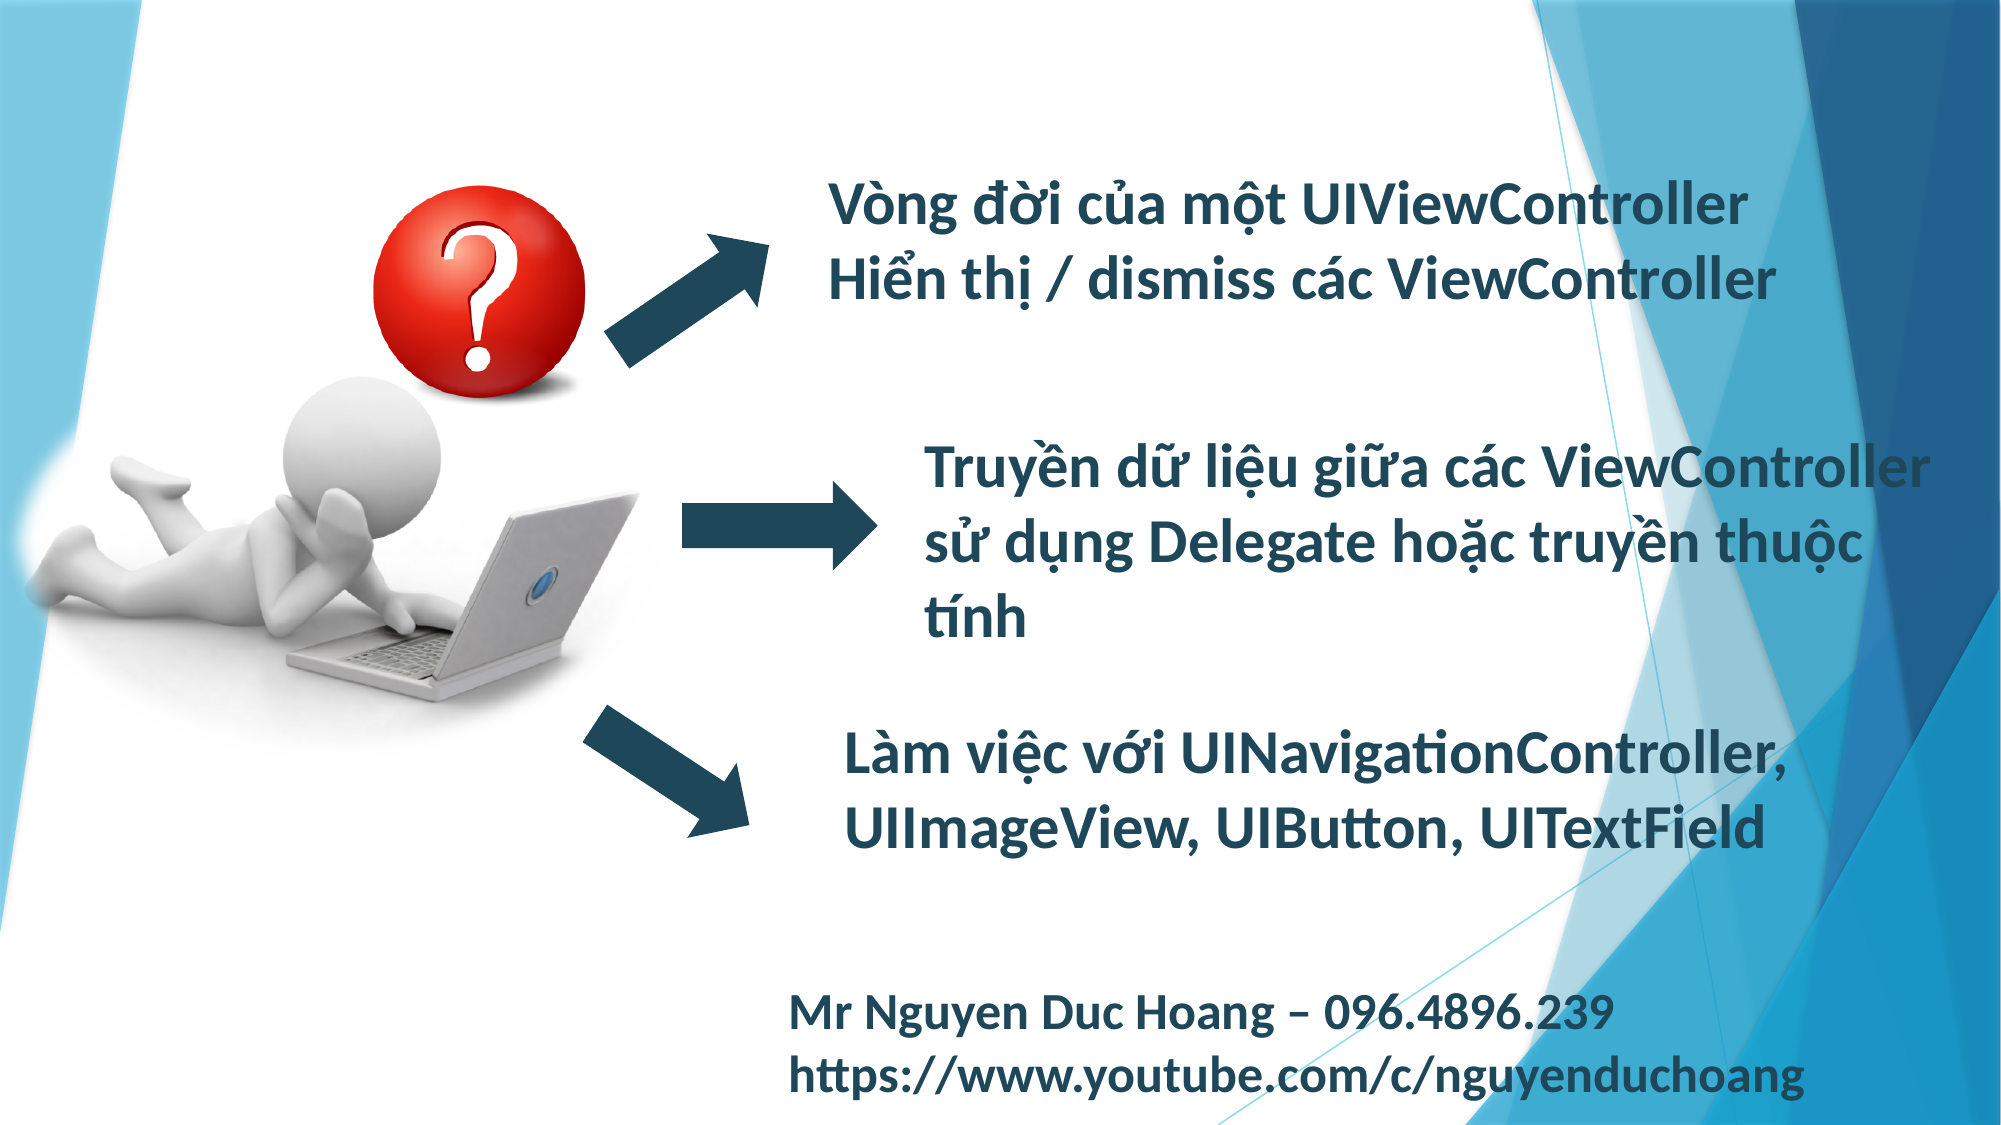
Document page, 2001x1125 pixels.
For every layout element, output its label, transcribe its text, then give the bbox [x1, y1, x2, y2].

text_box [680, 479, 879, 572]
text_box [620, 232, 771, 344]
text_box Mr Nguyen Duc Hoang – 096.4896.239 https://www.youtube.com/c/nguyenduchoang [774, 970, 2000, 1110]
text_box Vòng đời của một UIViewController Hiển thị / dismiss các ViewController [813, 154, 2000, 320]
text_box Truyền dữ liệu giữa các ViewController sử dụng Delegate hoặc truyền thuộc tính [910, 417, 1964, 733]
picture [0, 183, 664, 762]
text_box [625, 742, 751, 840]
text_box Làm việc với UINavigationController, UIImageView, UIButton, UITextField [829, 703, 1884, 944]
